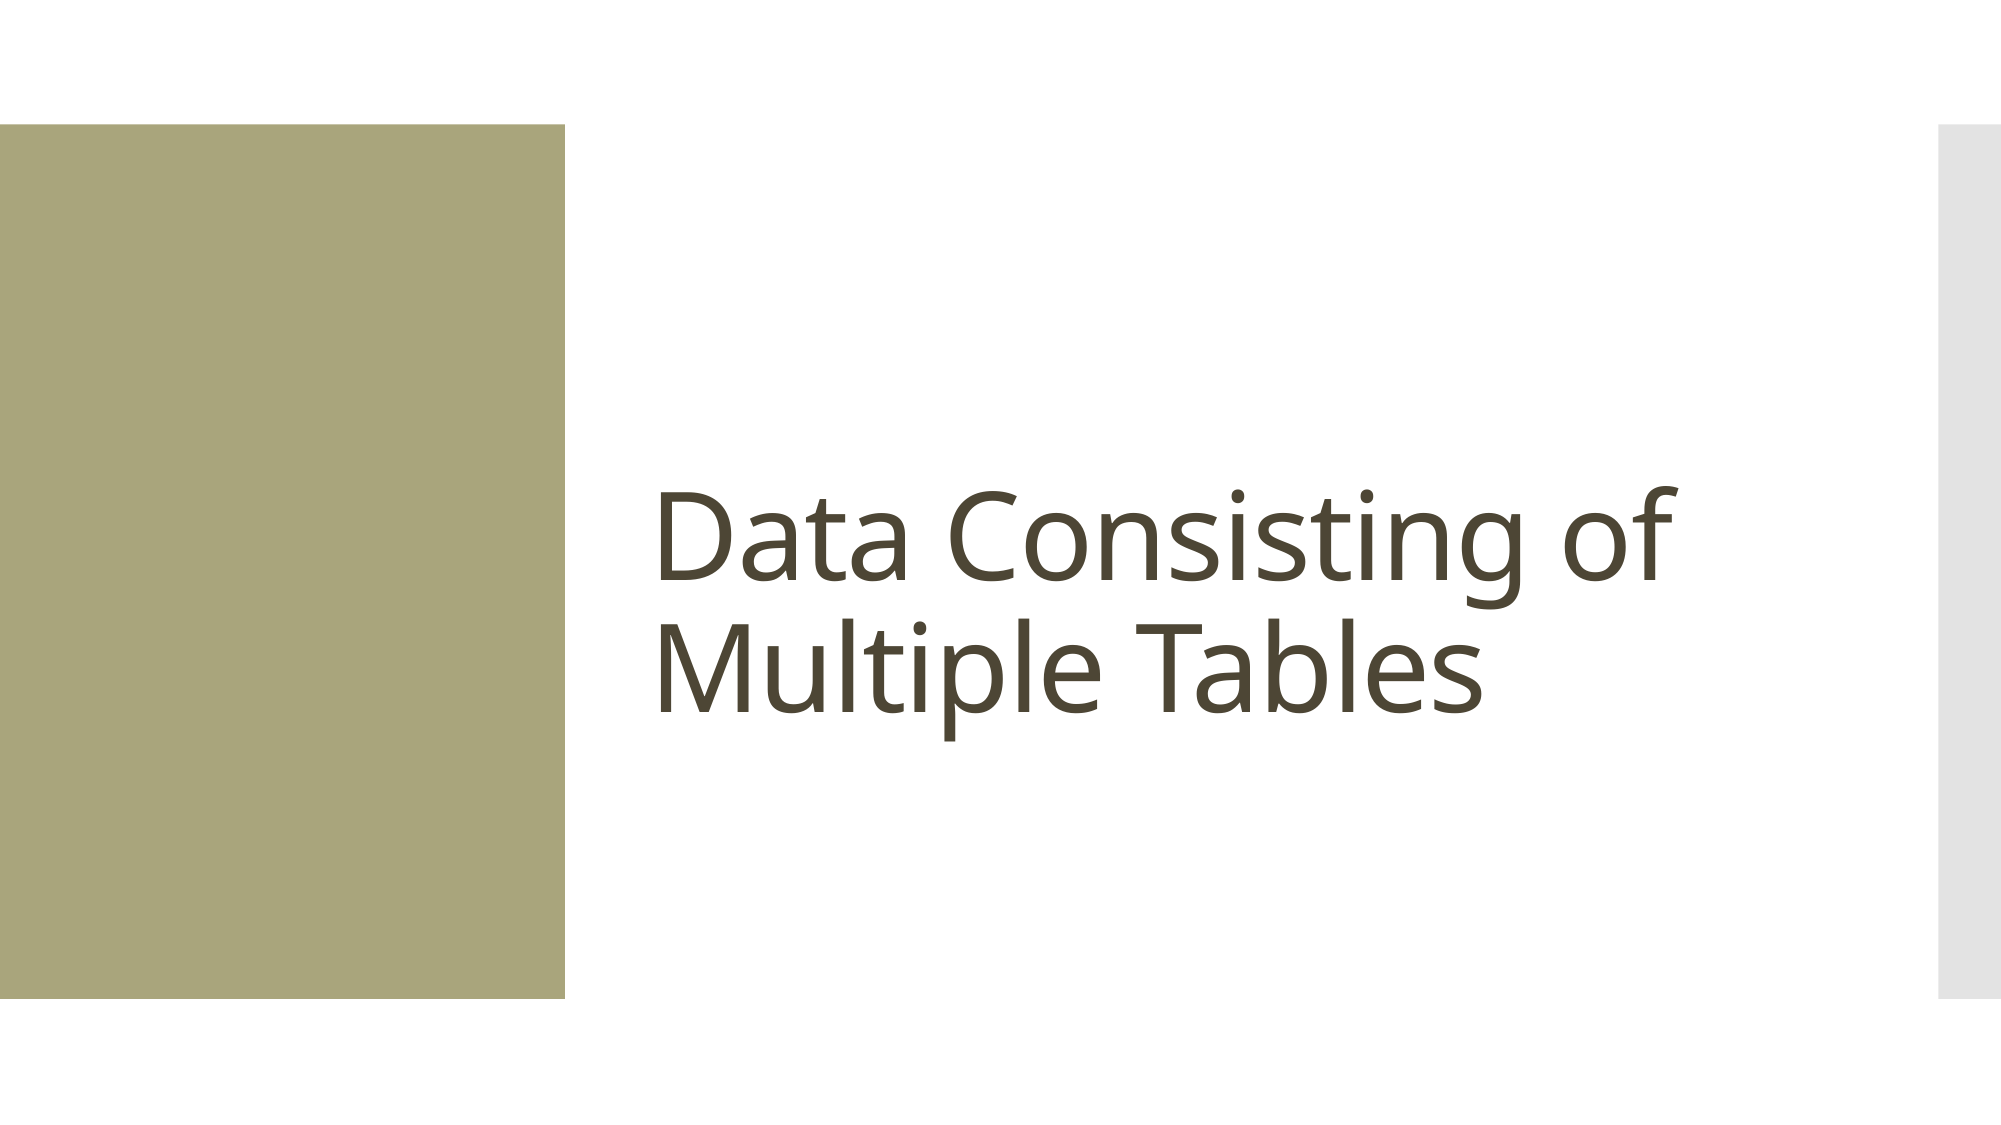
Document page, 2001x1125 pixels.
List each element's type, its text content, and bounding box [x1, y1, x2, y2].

title Data Consisting of Multiple Tables [634, 213, 1835, 747]
